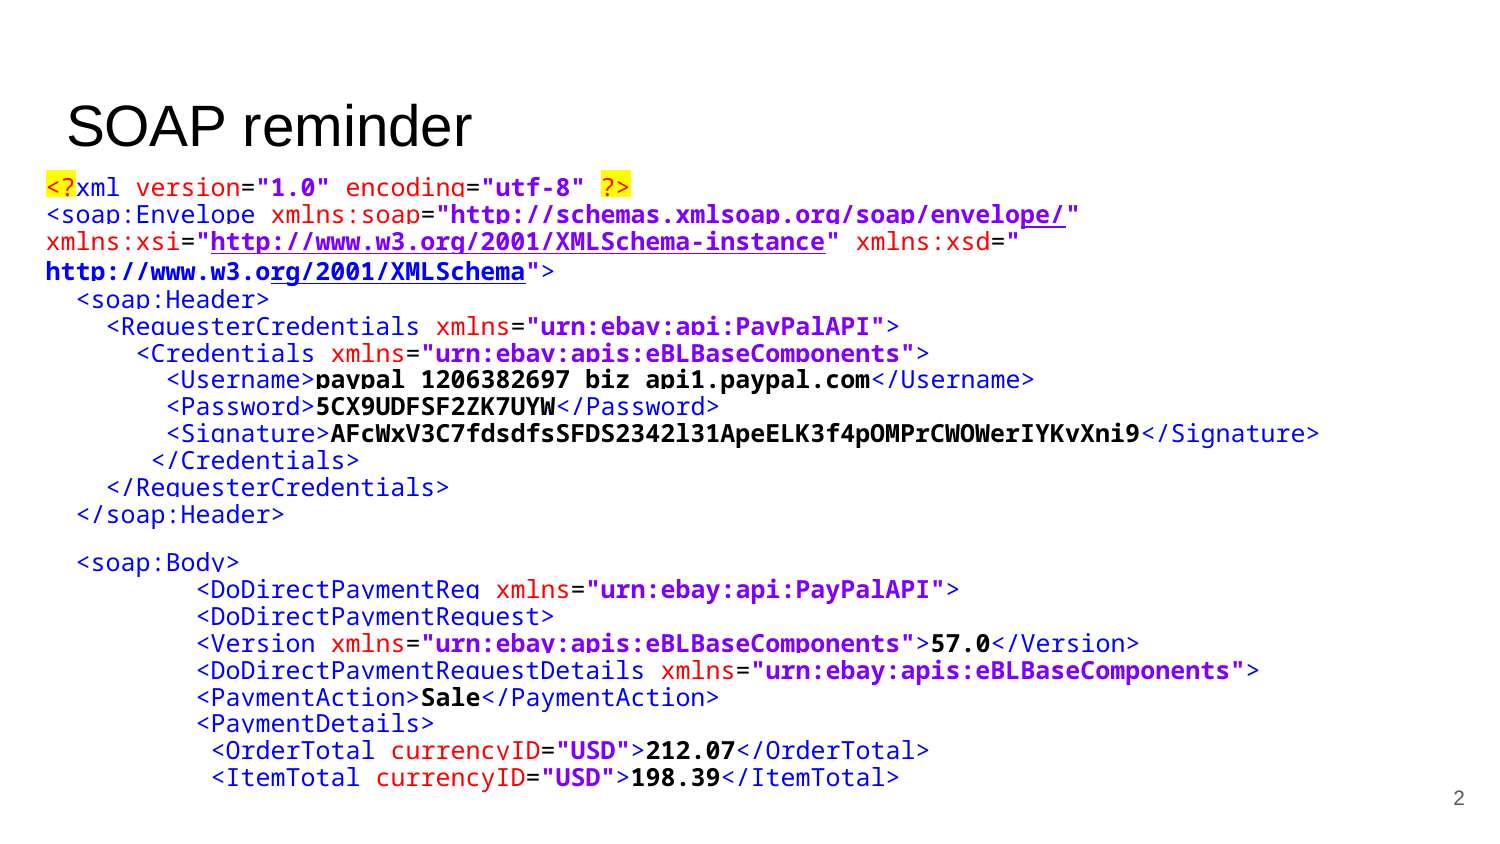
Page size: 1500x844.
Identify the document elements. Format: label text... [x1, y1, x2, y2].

slide_number ‹#› [1389, 764, 1480, 830]
text_box <?xml version="1.0" encoding="utf-8" ?> <soap:Envelope xmlns:soap="http://schemas.xmlsoap.org/soap/envelope/" xmlns:xsi="http://www.w3.org/2001/XMLSchema-instance" xmlns:xsd="http://www.w3.org/2001/XMLSchema"> <soap:Header> <RequesterCredentials xmlns="urn:ebay:api:PayPalAPI"> <Credentials xmlns="urn:ebay:apis:eBLBaseComponents"> <Username>paypal_1206382697_biz_api1.paypal.com</Username> <Password>5CX9UDFSF2ZK7UYW</Password> <Signature>AFcWxV3C7fdsdfsSFDS2342l31ApeELK3f4pOMPrCWOWerIYKvXni9</Signature> </Credentials> </RequesterCredentials> </soap:Header> <soap:Body> <DoDirectPaymentReq xmlns="urn:ebay:api:PayPalAPI"> <DoDirectPaymentRequest> <Version xmlns="urn:ebay:apis:eBLBaseComponents">57.0</Version> <DoDirectPaymentRequestDetails xmlns="urn:ebay:apis:eBLBaseComponents"> <PaymentAction>Sale</PaymentAction> <PaymentDetails> <OrderTotal currencyID="USD">212.07</OrderTotal> <ItemTotal currencyID="USD">198.39</ItemTotal> [30, 166, 1470, 801]
title SOAP reminder [51, 72, 1449, 166]
